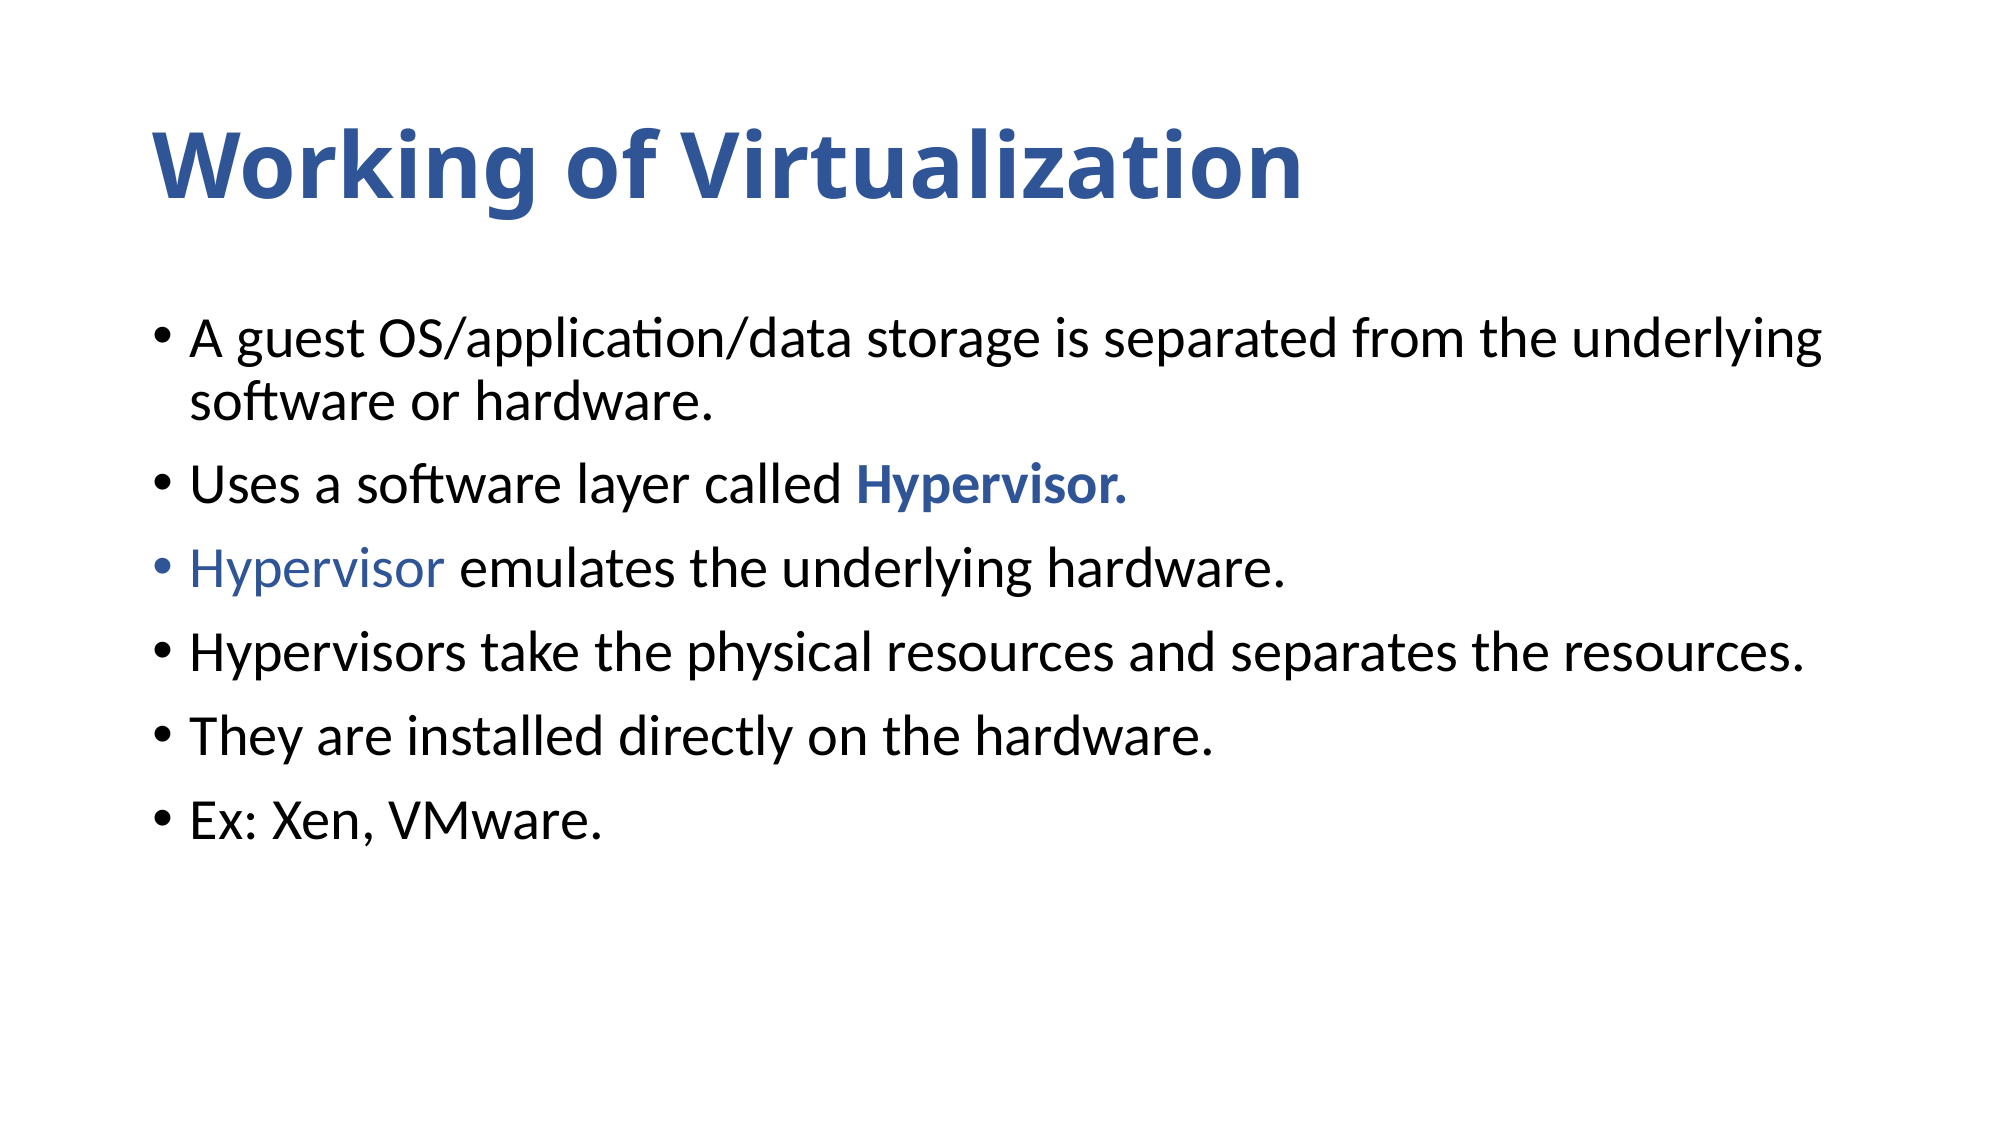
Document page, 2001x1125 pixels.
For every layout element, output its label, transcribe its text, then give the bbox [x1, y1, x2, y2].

list A guest OS/application/data storage is separated from the underlying software or hardware. Uses a software layer called Hypervisor. Hypervisor emulates the underlying hardware. Hypervisors take the physical resources and separates the resources. They are installed directly on the hardware. Ex: Xen, VMware. [137, 299, 1863, 1014]
title Working of Virtualization [137, 59, 1863, 278]
